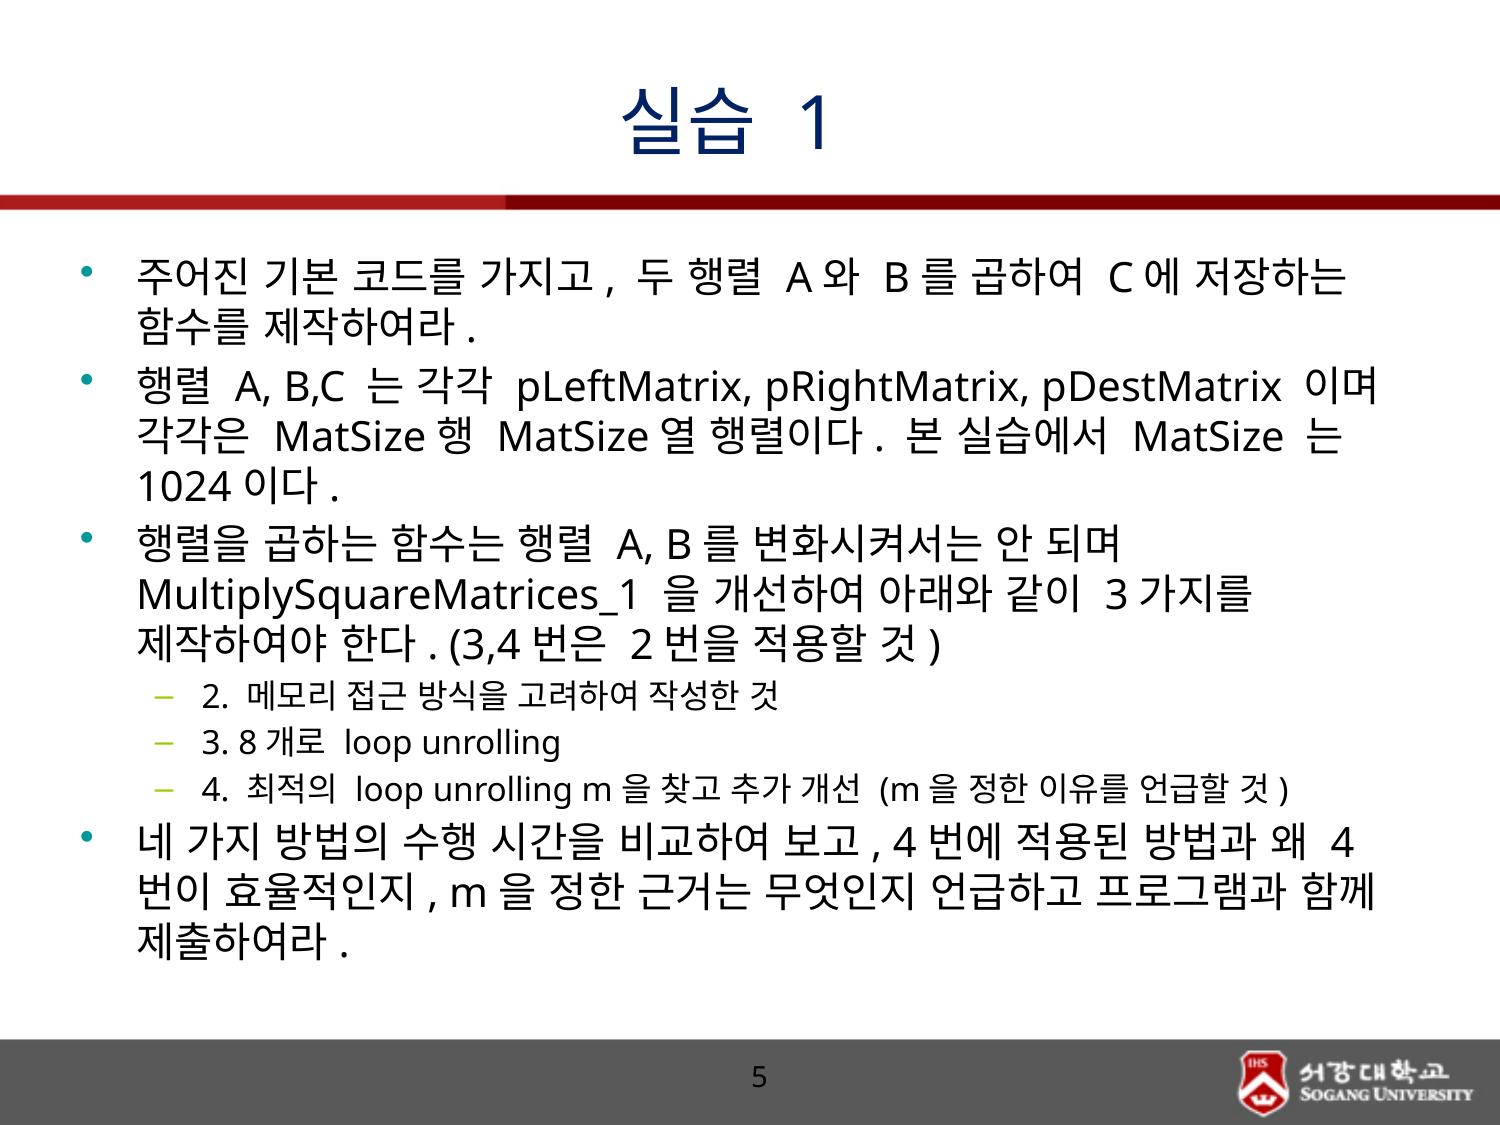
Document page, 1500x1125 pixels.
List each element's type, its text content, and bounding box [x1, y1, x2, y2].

picture [0, 125, 1500, 1125]
list 주어진 기본 코드를 가지고, 두 행렬 A와 B를 곱하여 C에 저장하는 함수를 제작하여라. 행렬 A, B,C 는 각각 pLeftMatrix, pRightMatrix, pDestMatrix 이며 각각은 MatSize행 MatSize열 행렬이다. 본 실습에서 MatSize 는 1024이다. 행렬을 곱하는 함수는 행렬 A, B를 변화시켜서는 안 되며 MultiplySquareMatrices_1 을 개선하여 아래와 같이 3가지를 제작하여야 한다. (3,4번은 2번을 적용할 것) 2. 메모리 접근 방식을 고려하여 작성한 것 3. 8개로 loop unrolling 4. 최적의 loop unrolling m을 찾고 추가 개선 (m을 정한 이유를 언급할 것) 네 가지 방법의 수행 시간을 비교하여 보고, 4번에 적용된 방법과 왜 4번이 효율적인지, m을 정한 근거는 무엇인지 언급하고 프로그램과 함께 제출하여라. [64, 243, 1415, 1047]
slide_number 5 [584, 1051, 935, 1125]
title 실습 1 [53, 42, 1404, 197]
